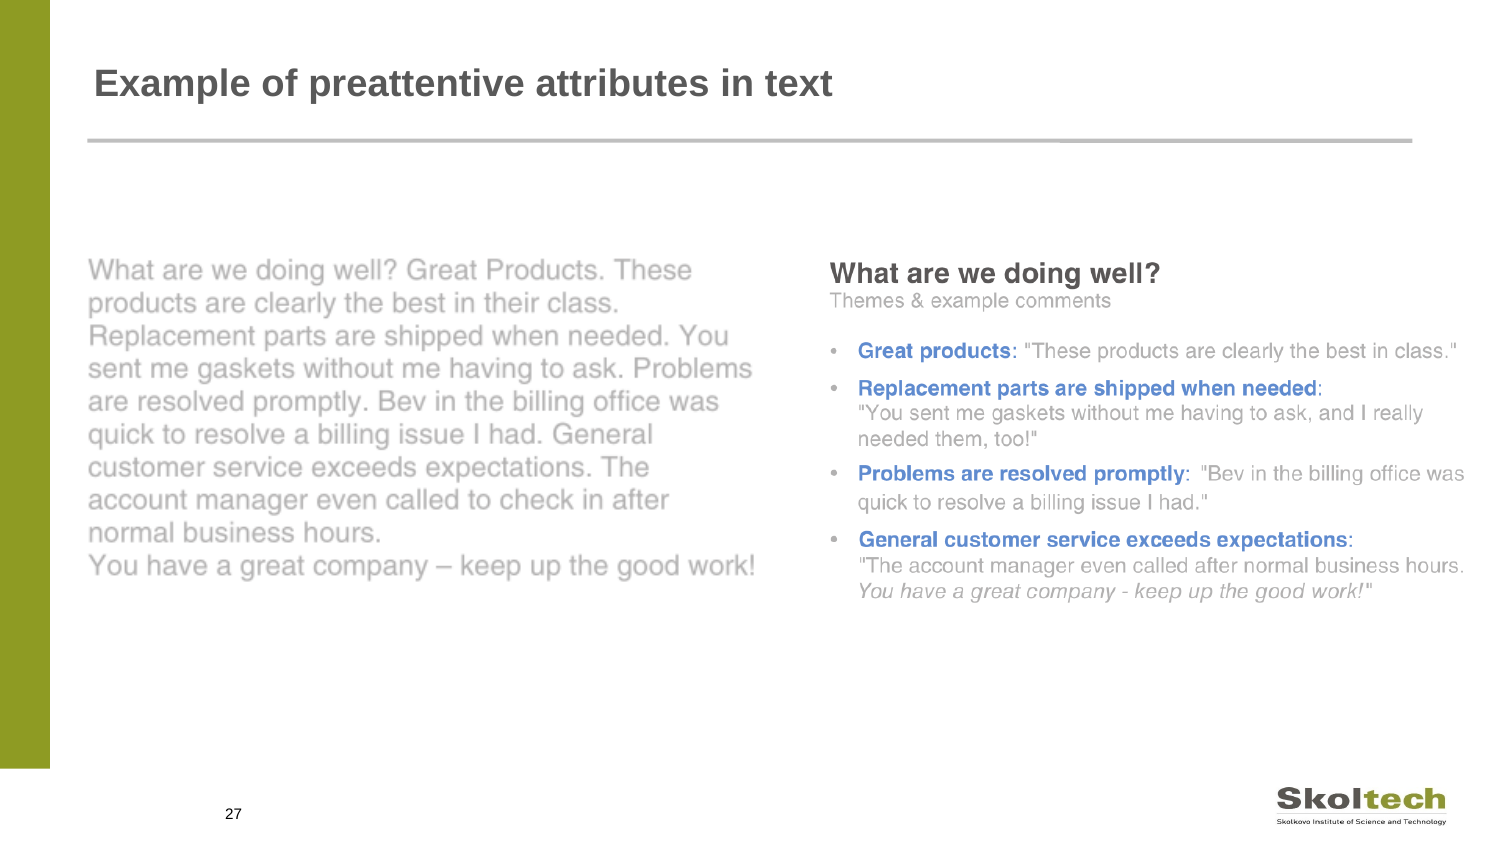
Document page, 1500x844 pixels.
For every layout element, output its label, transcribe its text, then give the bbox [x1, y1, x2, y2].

title Example of preattentive attributes in text [78, 34, 1238, 122]
slide_number 27 [62, 796, 405, 844]
picture [814, 248, 1472, 608]
picture [1275, 787, 1450, 826]
picture [78, 248, 779, 596]
